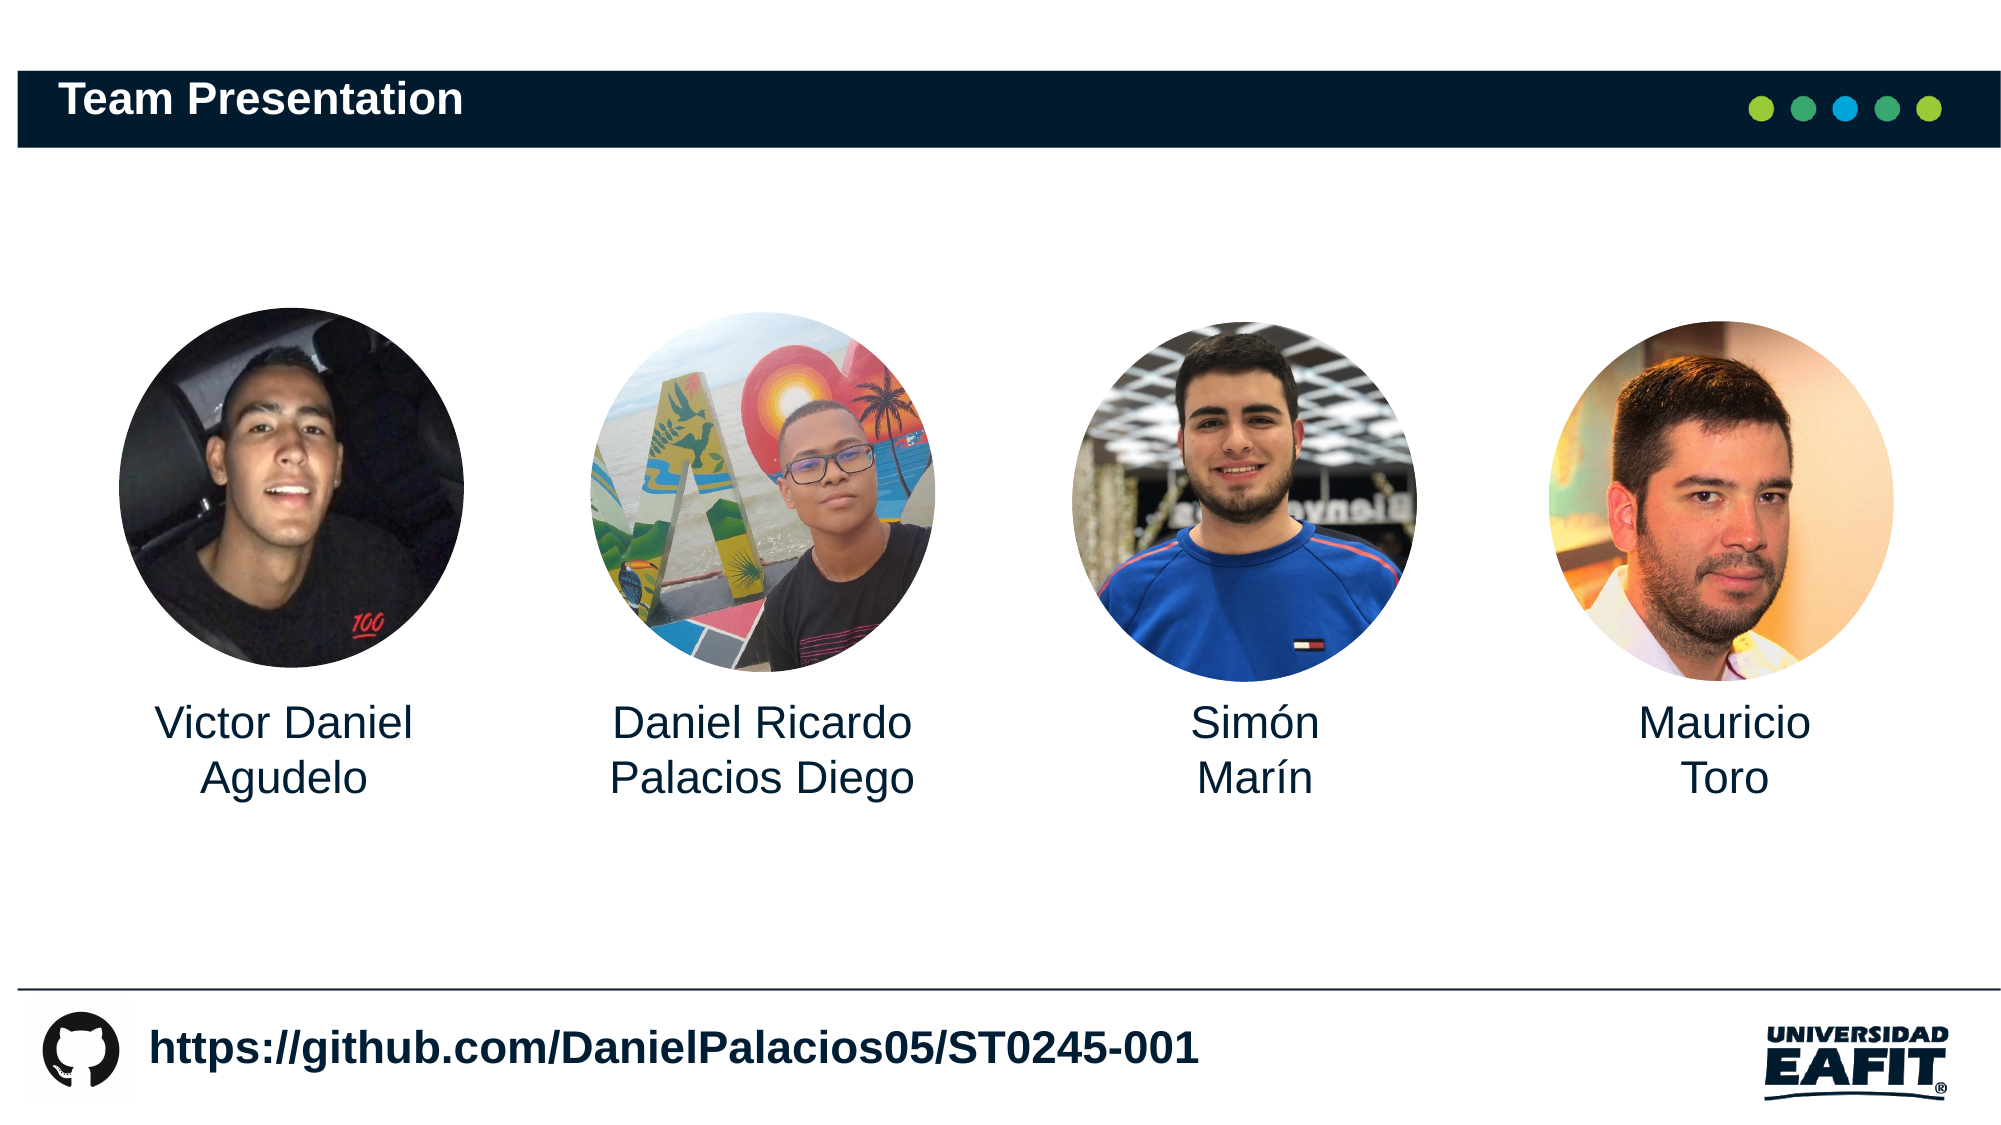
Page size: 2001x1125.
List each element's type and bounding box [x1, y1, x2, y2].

picture [17, 0, 2001, 1125]
text_box [966, 274, 1523, 710]
text_box [1484, 269, 1951, 721]
